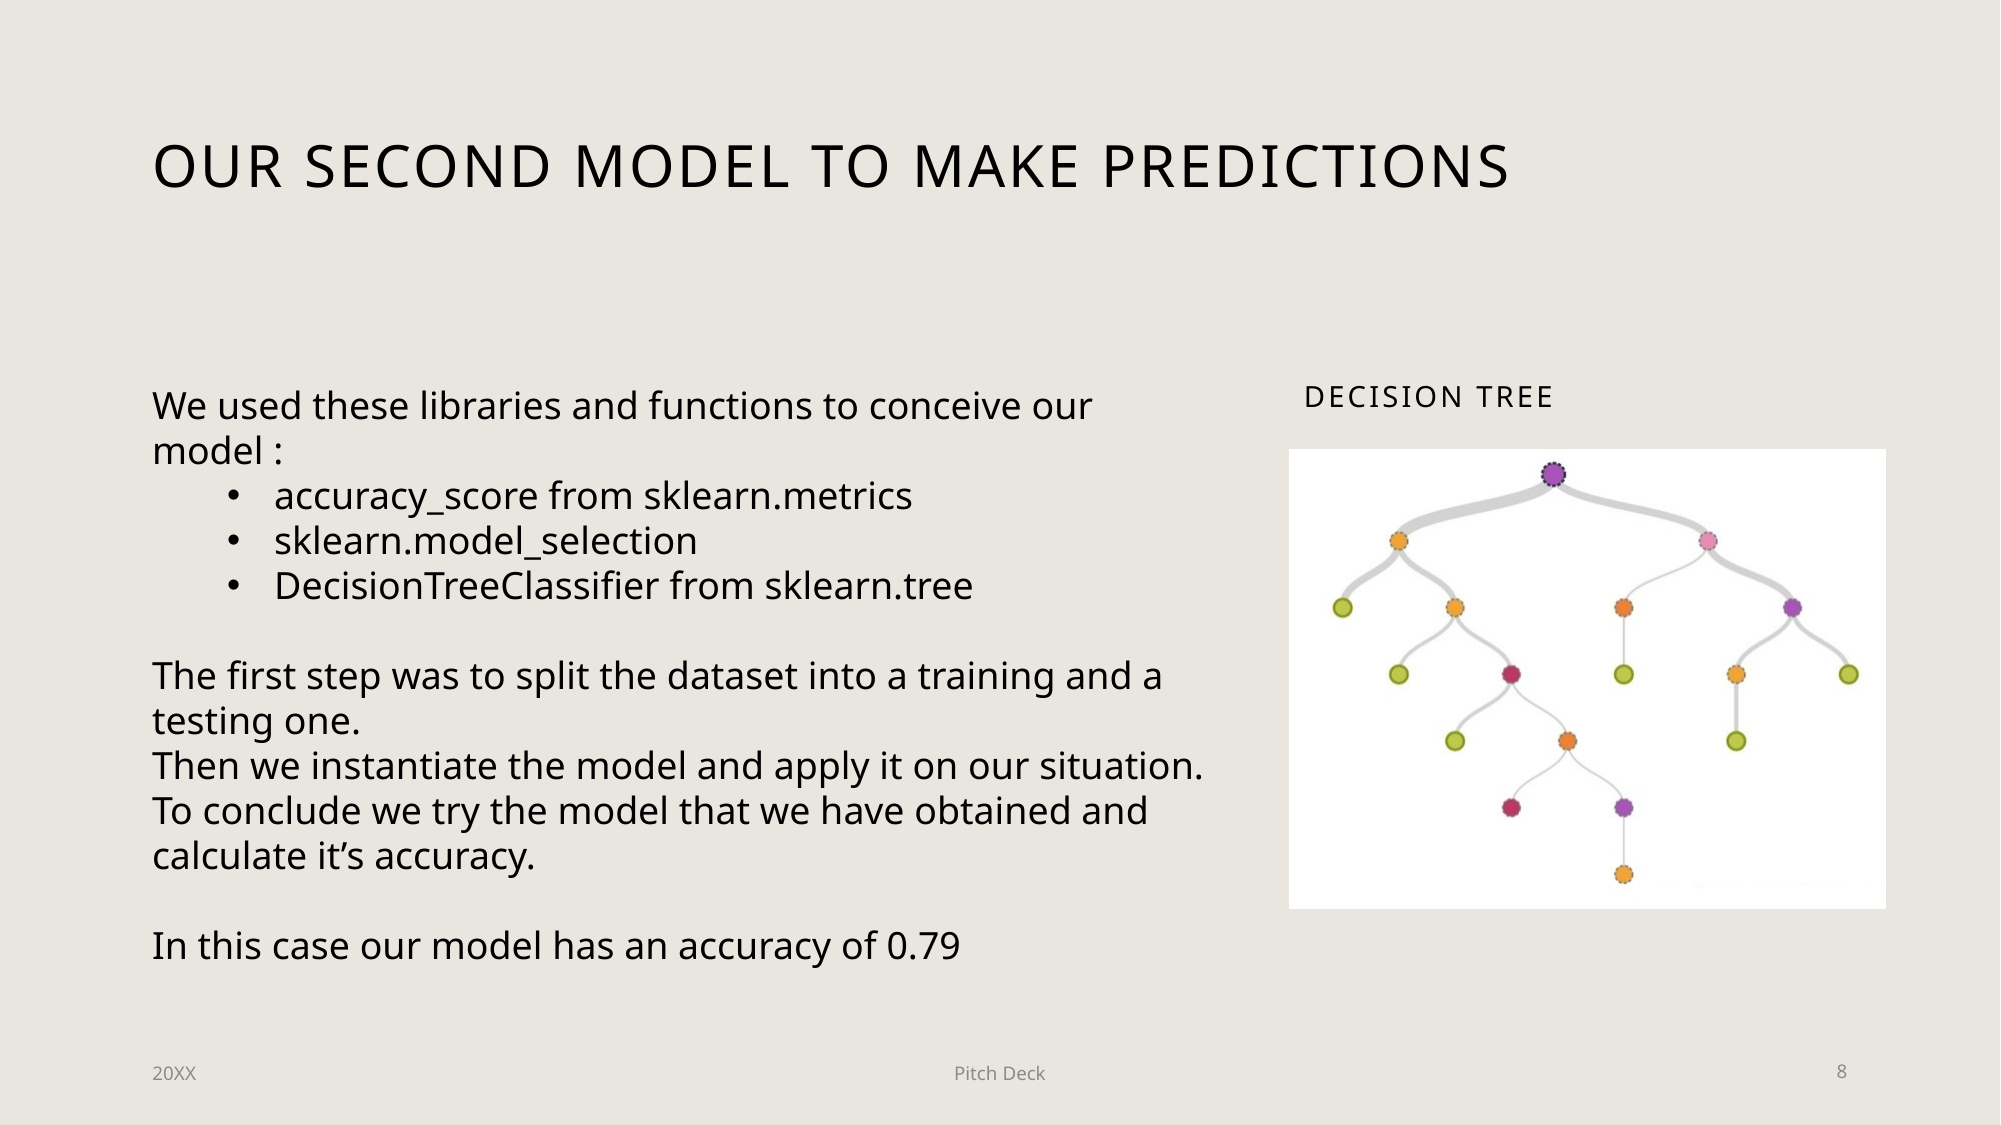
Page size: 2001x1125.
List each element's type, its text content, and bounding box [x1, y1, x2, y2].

slide_number 8 [1412, 1042, 1863, 1103]
footer Pitch Deck [662, 1042, 1338, 1103]
text_box We used these libraries and functions to conceive our model : accuracy_score from sklearn.metrics sklearn.model_selection DecisionTreeClassifier from sklearn.tree The first step was to split the dataset into a training and a testing one. Then we instantiate the model and apply it on our situation. To conclude we try the model that we have obtained and calculate it’s accuracy. In this case our model has an accuracy of 0.79 [137, 374, 1248, 1020]
list Decision tree [1289, 374, 1806, 425]
title Our second model to make predictions [137, 59, 1863, 278]
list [1288, 449, 1886, 909]
slide_number 20XX [137, 1042, 588, 1103]
